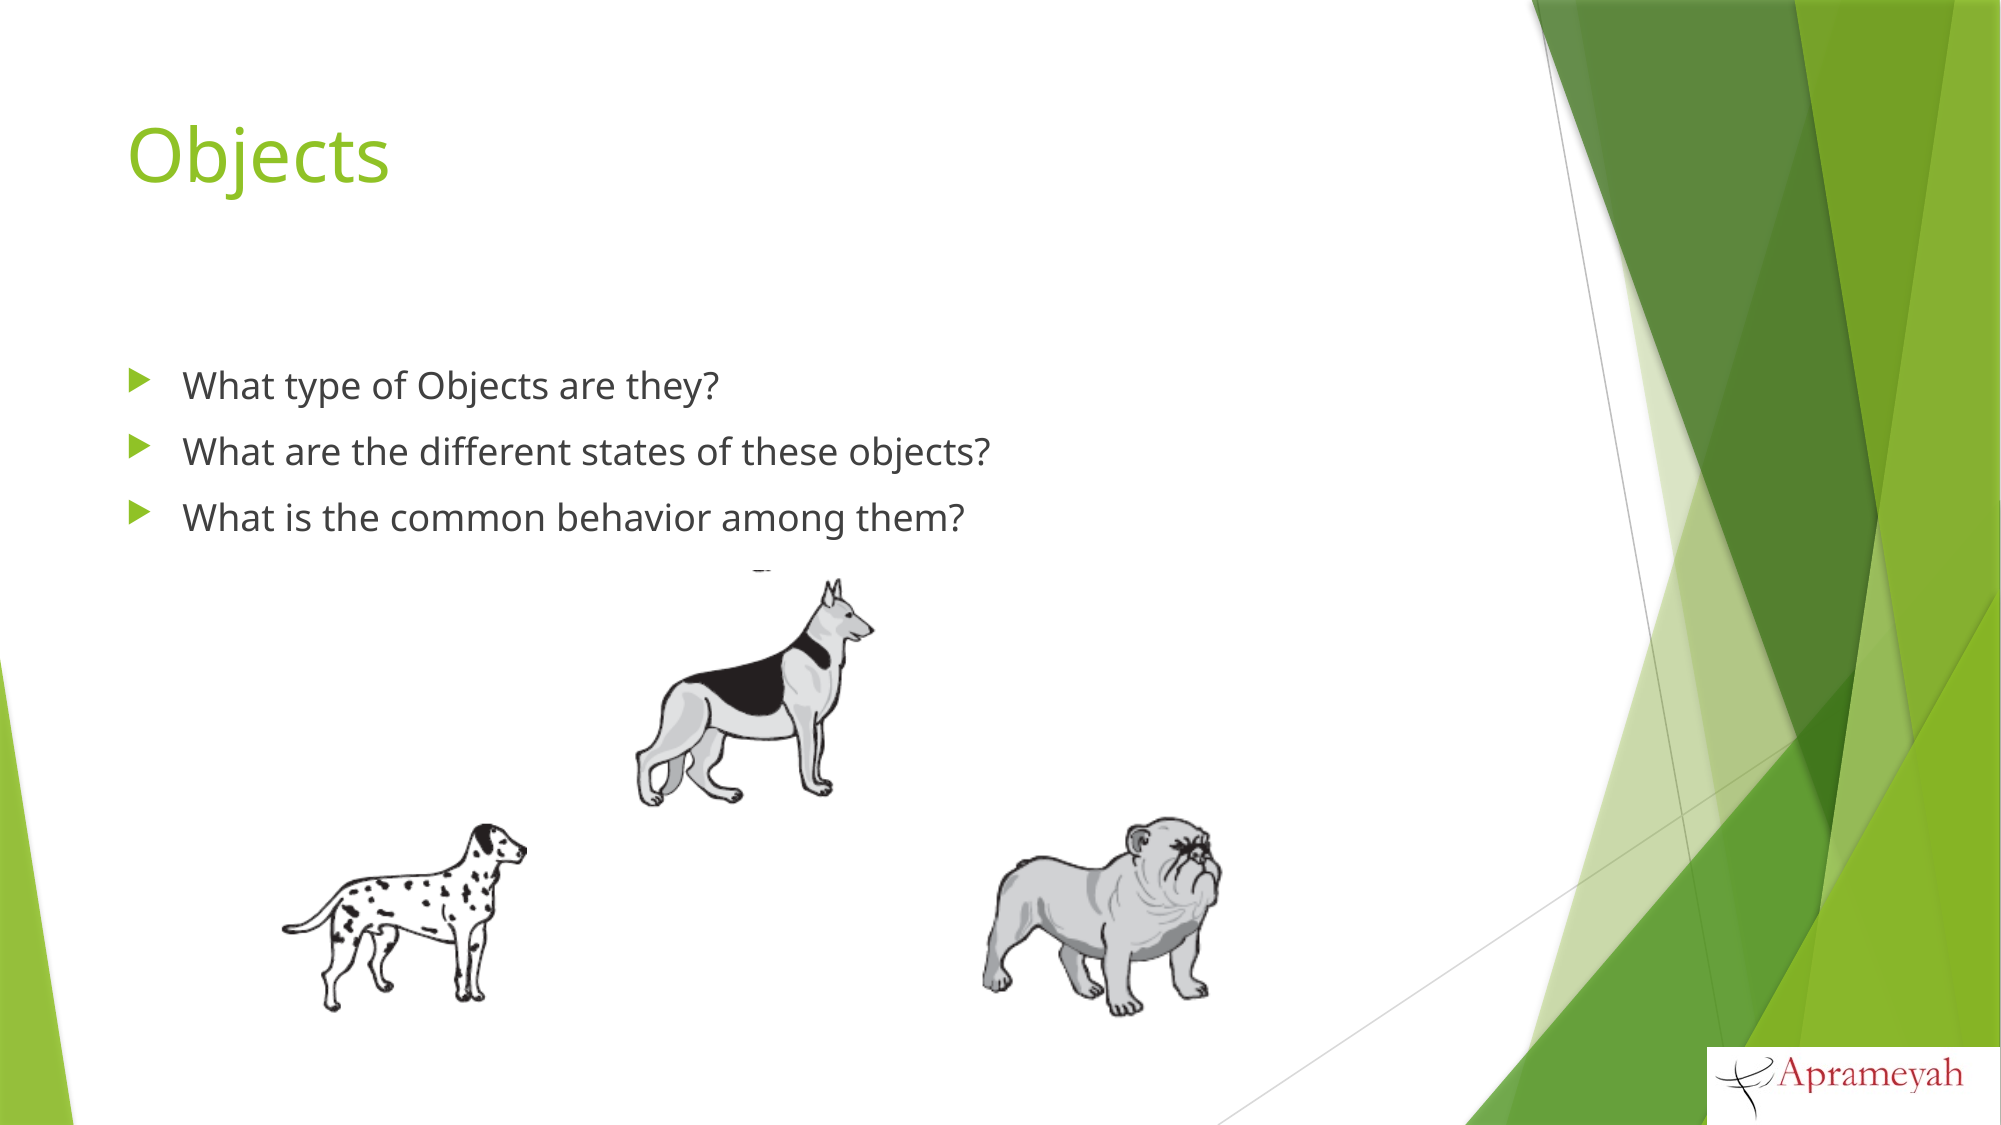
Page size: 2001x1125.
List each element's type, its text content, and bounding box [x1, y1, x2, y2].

list What type of Objects are they? What are the different states of these objects? What is the common behavior among them? [111, 354, 1522, 992]
picture [1707, 1047, 2000, 1125]
picture [629, 570, 877, 812]
title Objects [111, 99, 1522, 317]
picture [277, 816, 527, 1017]
picture [969, 804, 1229, 1020]
